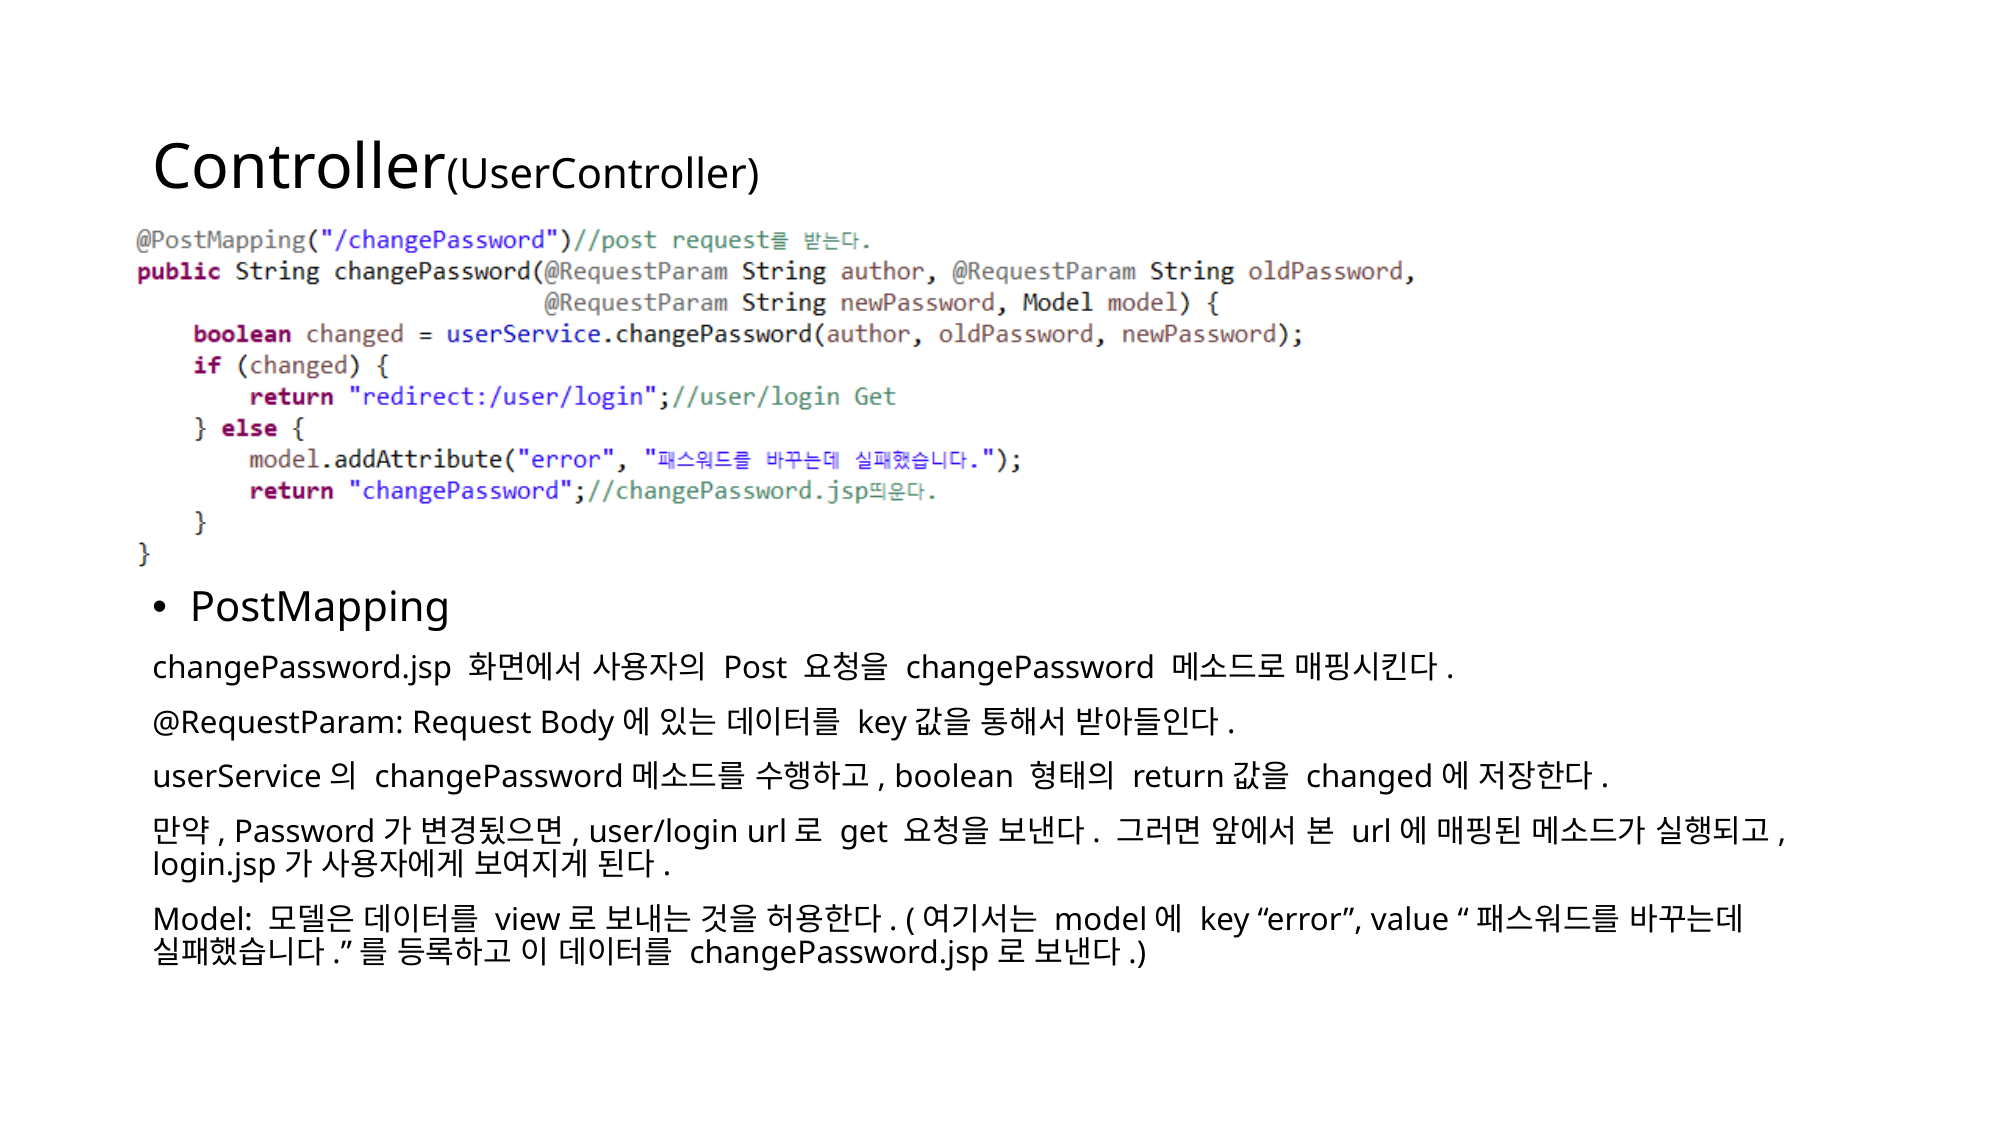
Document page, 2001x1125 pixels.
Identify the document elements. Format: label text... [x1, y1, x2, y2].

picture [109, 205, 1428, 579]
list PostMapping changePassword.jsp 화면에서 사용자의 Post 요청을 changePassword 메소드로 매핑시킨다. @RequestParam: Request Body에 있는 데이터를 key값을 통해서 받아들인다. userService의 changePassword메소드를 수행하고, boolean 형태의 return값을 changed에 저장한다. 만약, Password가 변경됬으면, user/login url로 get 요청을 보낸다. 그러면 앞에서 본 url에 매핑된 메소드가 실행되고, login.jsp가 사용자에게 보여지게 된다. Model: 모델은 데이터를 view로 보내는 것을 허용한다. (여기서는 model에 key “error”, value “패스워드를 바꾸는데 실패했습니다.”를 등록하고 이 데이터를 changePassword.jsp로 보낸다.) [137, 578, 1863, 1014]
title Controller(UserController) [137, 59, 1863, 278]
